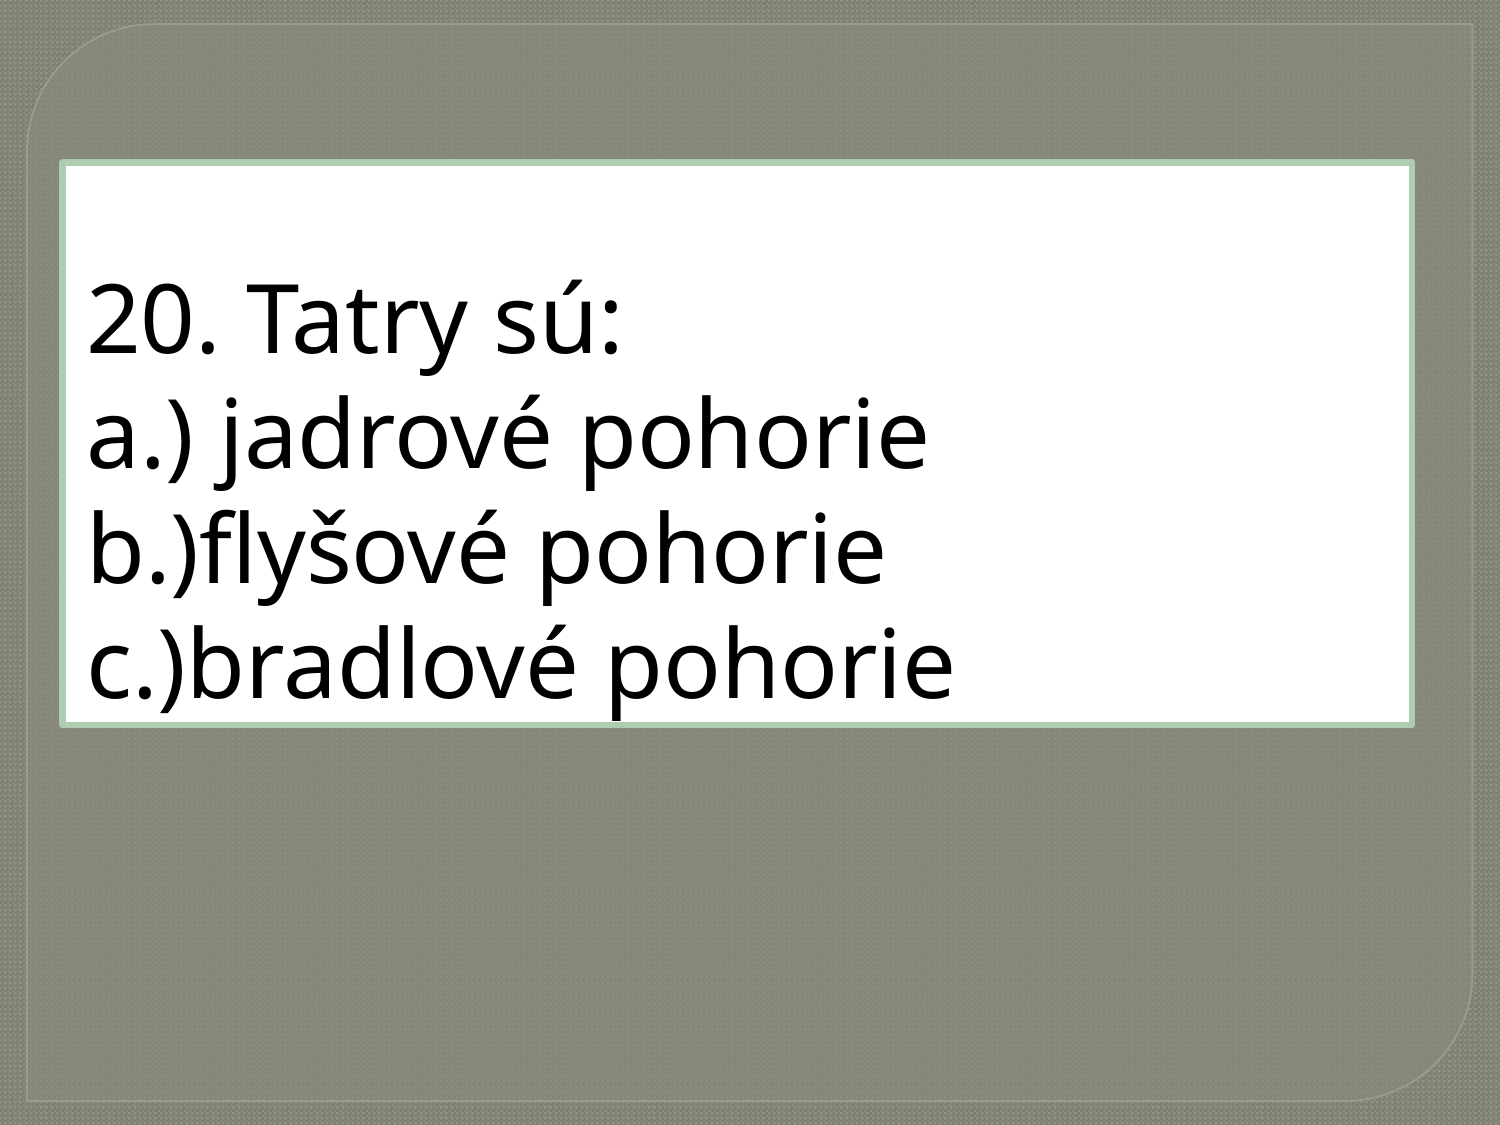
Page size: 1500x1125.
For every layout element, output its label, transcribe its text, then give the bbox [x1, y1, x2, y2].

text_box 20. Tatry sú: a.) jadrové pohorie b.)flyšové pohorie c.)bradlové pohorie [59, 159, 1415, 728]
